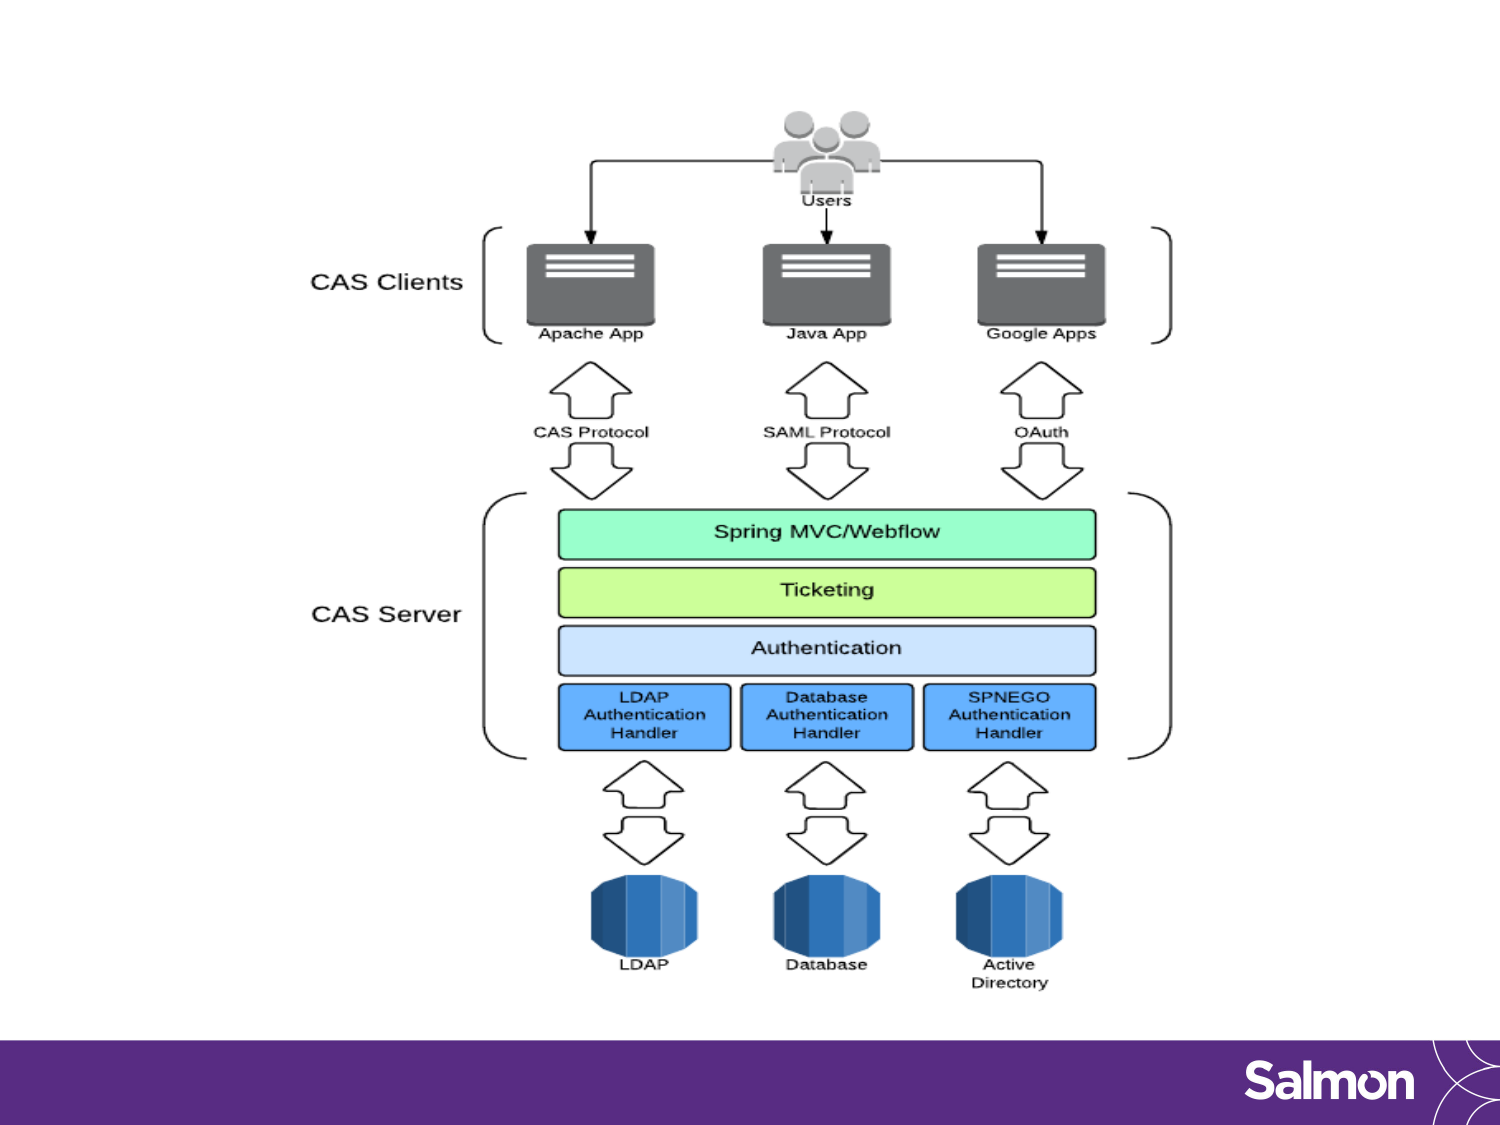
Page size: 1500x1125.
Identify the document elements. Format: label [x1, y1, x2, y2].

picture [0, 1011, 1500, 1125]
picture [248, 77, 1215, 1008]
